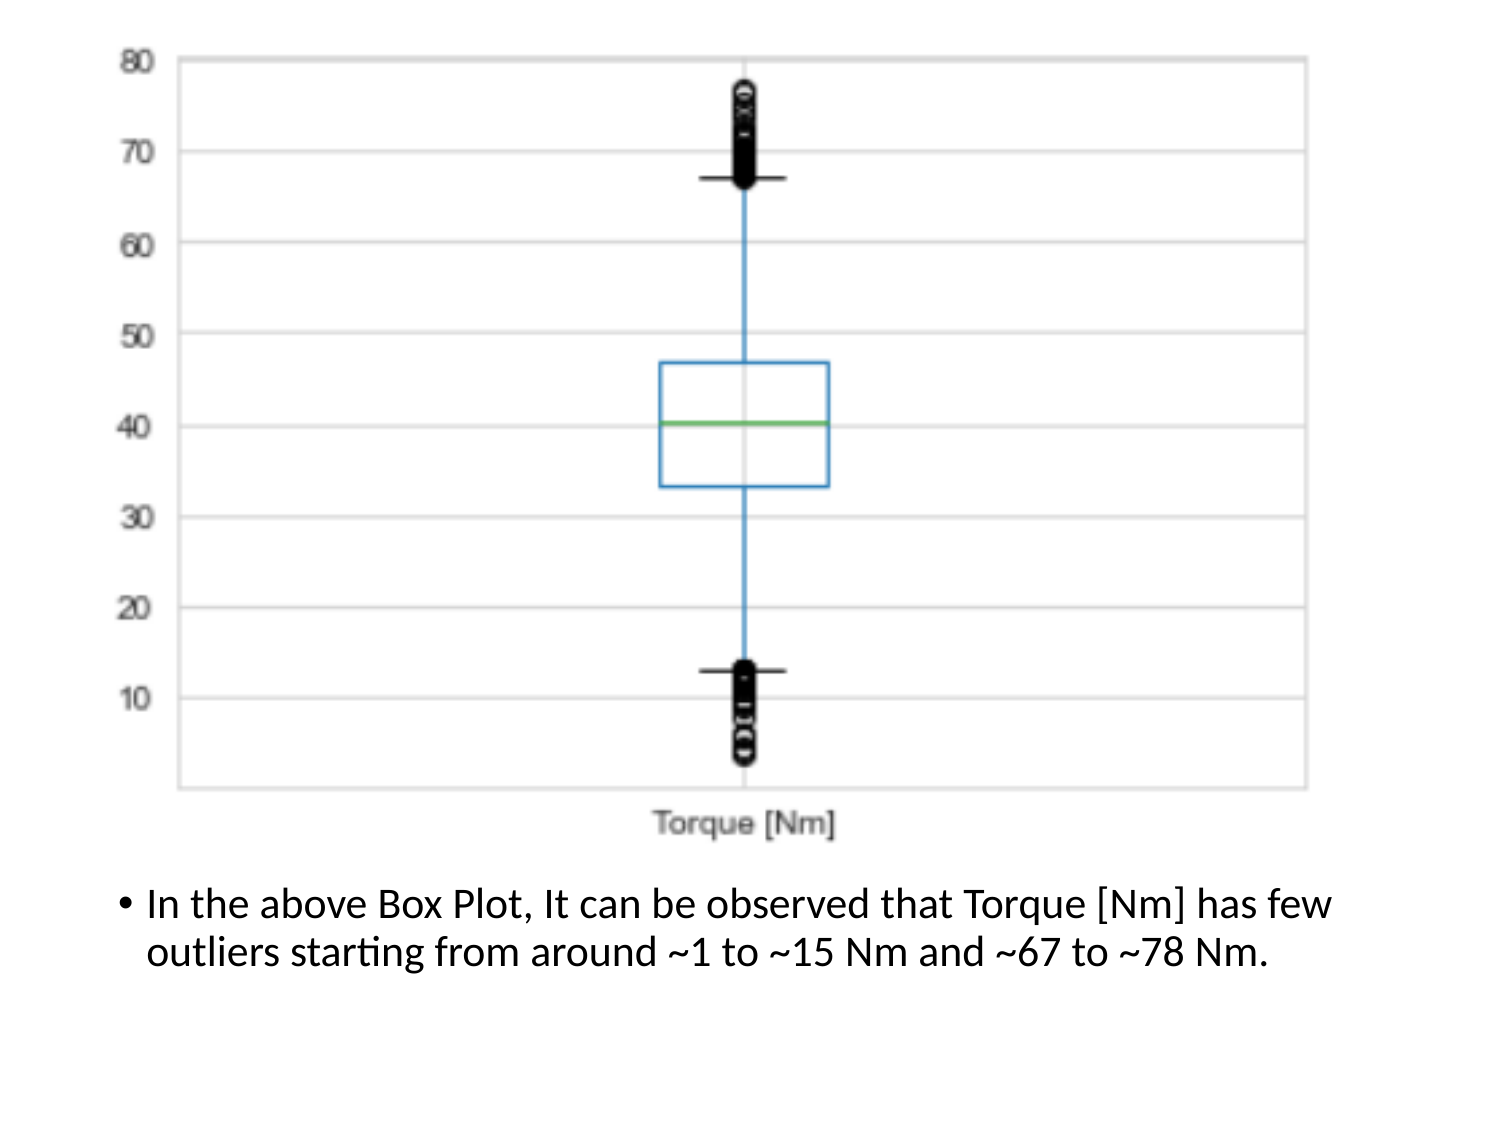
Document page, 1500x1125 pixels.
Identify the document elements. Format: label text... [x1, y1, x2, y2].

picture [70, 5, 1380, 882]
list In the above Box Plot, It can be observed that Torque [Nm] has few outliers starting from around ~1 to ~15 Nm and ~67 to ~78 Nm. [103, 873, 1397, 1076]
